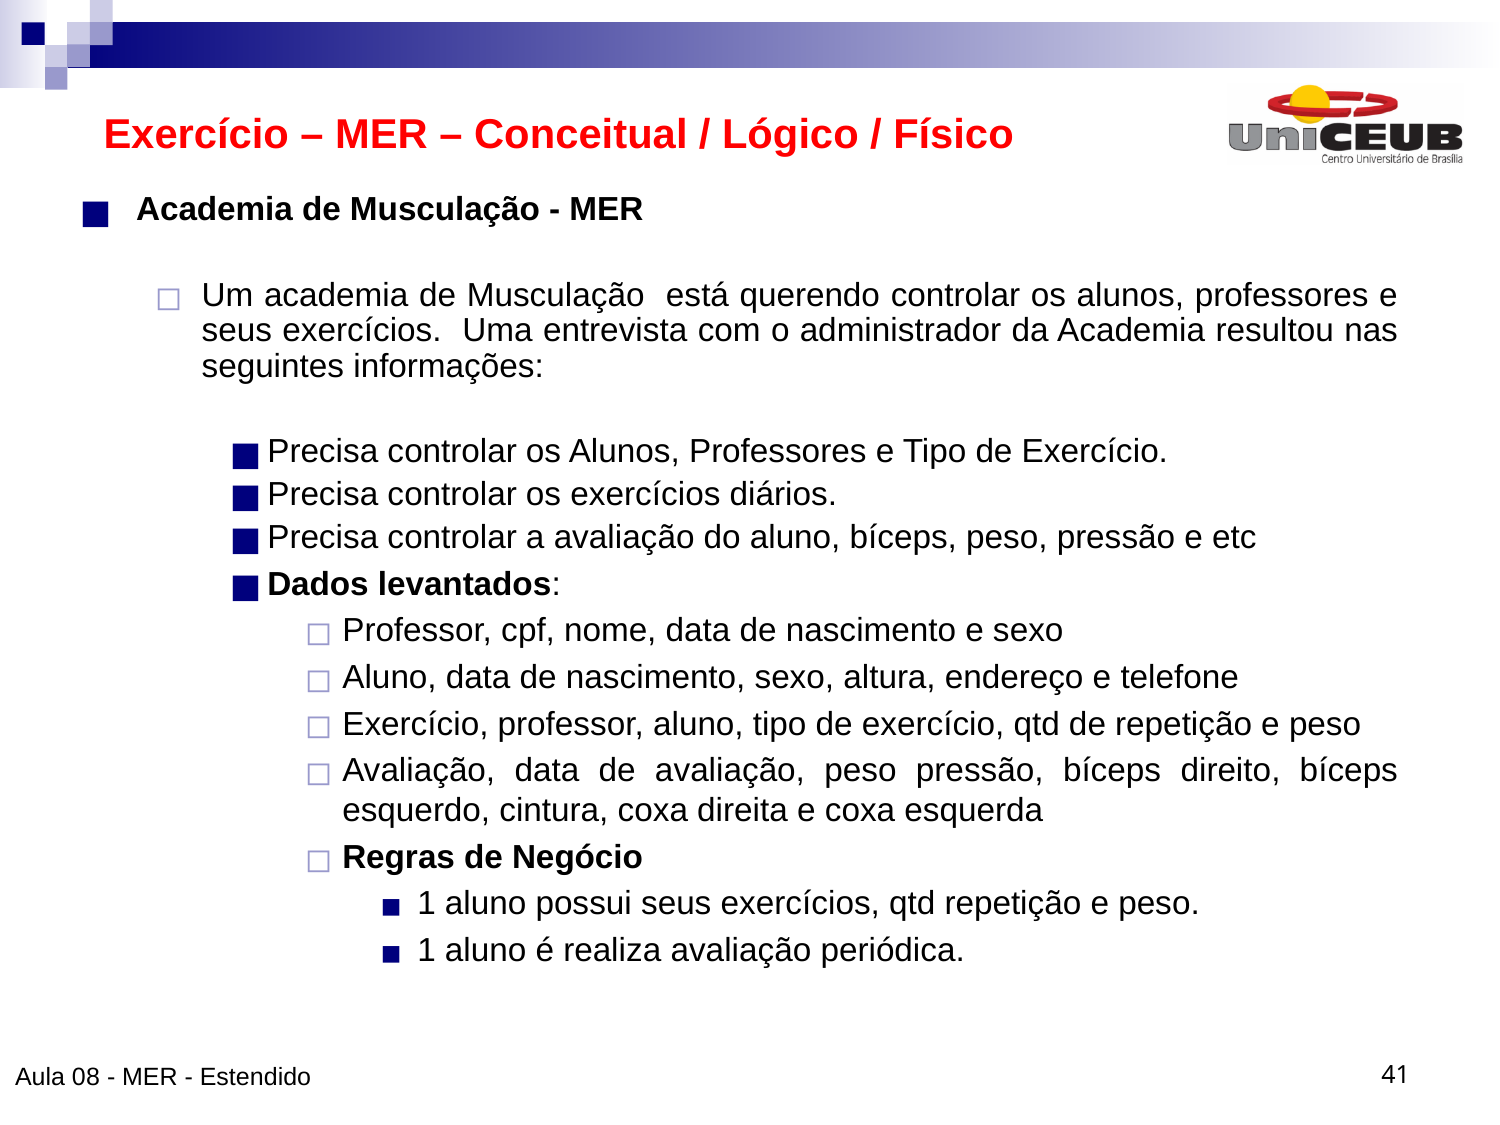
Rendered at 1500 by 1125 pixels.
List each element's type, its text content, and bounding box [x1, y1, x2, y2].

title Exercício – MER – Conceitual / Lógico / Físico [88, 83, 1353, 180]
text_box ‹#› [1074, 1024, 1425, 1100]
picture [1227, 83, 1464, 165]
text_box Aula 08 - MER - Estendido [0, 1023, 475, 1099]
list Academia de Musculação - MER Um academia de Musculação está querendo controlar os alunos, professores e seus exercícios. Uma entrevista com o administrador da Academia resultou nas seguintes informações: Precisa controlar os Alunos, Professores e Tipo de Exercício. Precisa controlar os exercícios diários. Precisa controlar a avaliação do aluno, bíceps, peso, pressão e etc Dados levantados: Professor, cpf, nome, data de nascimento e sexo Aluno, data de nascimento, sexo, altura, endereço e telefone Exercício, professor, aluno, tipo de exercício, qtd de repetição e peso Avaliação, data de avaliação, peso pressão, bíceps direito, bíceps esquerdo, cintura, coxa direita e coxa esquerda Regras de Negócio 1 aluno possui seus exercícios, qtd repetição e peso. 1 aluno é realiza avaliação periódica. [64, 184, 1415, 823]
